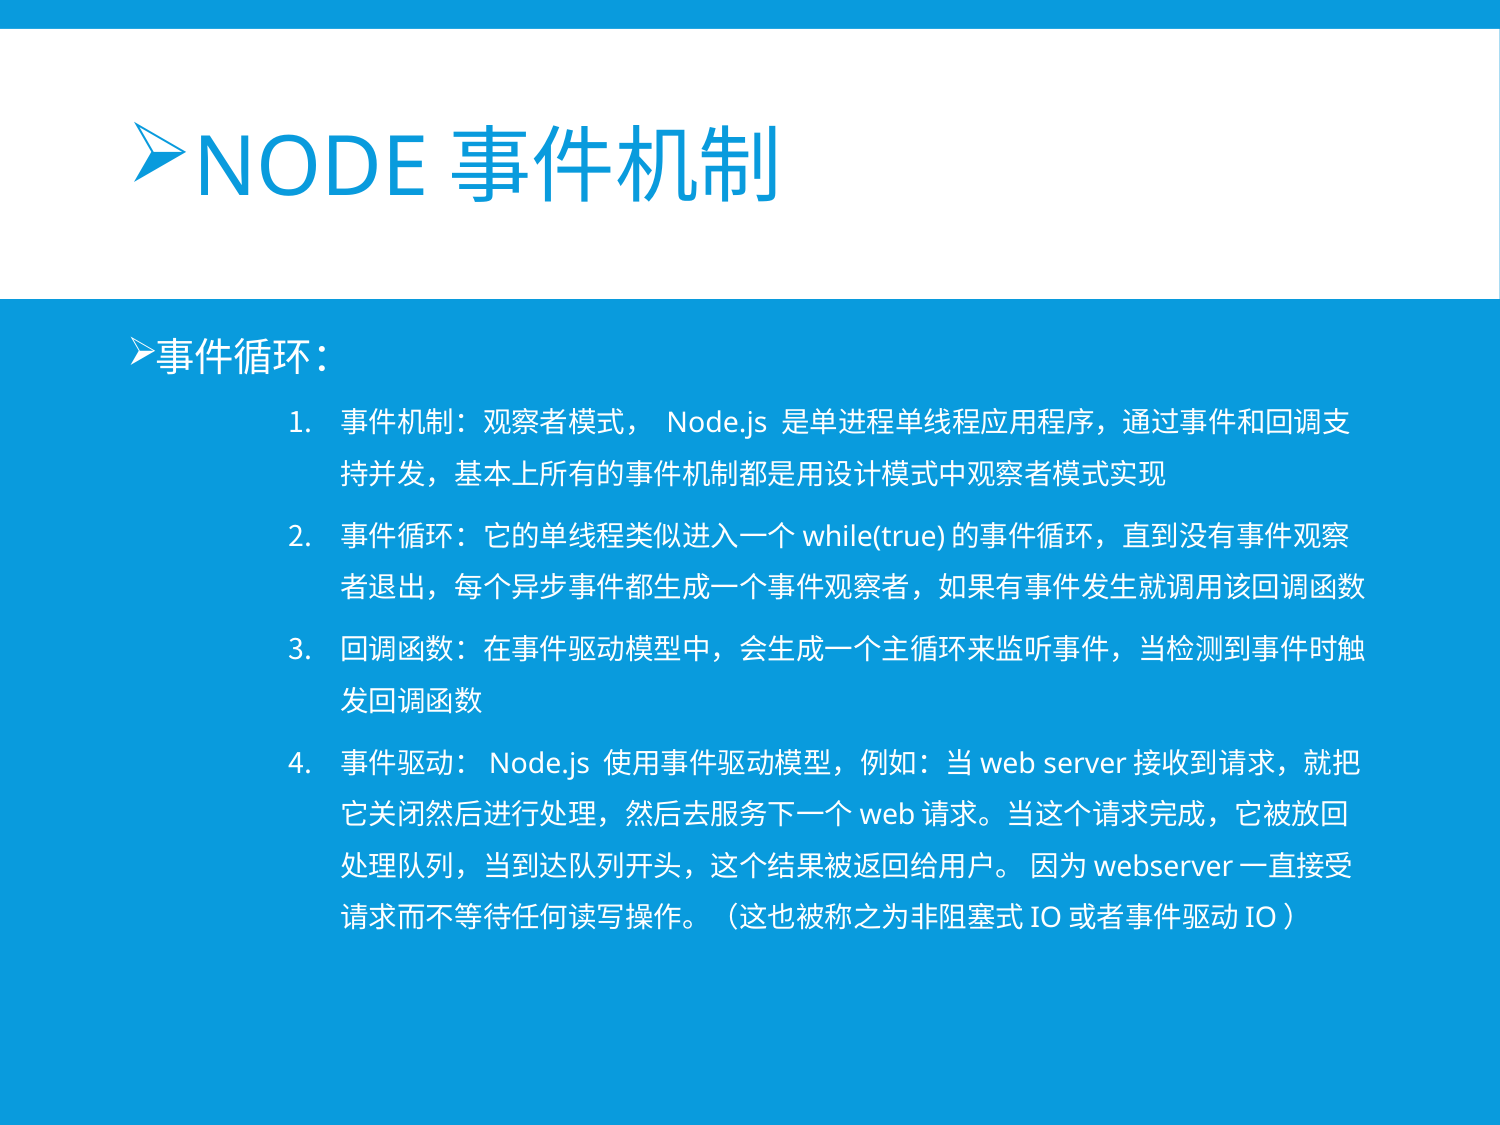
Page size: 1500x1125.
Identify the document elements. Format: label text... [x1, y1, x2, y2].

list 事件循环： 事件机制：观察者模式， Node.js 是单进程单线程应用程序，通过事件和回调支持并发，基本上所有的事件机制都是用设计模式中观察者模式实现 事件循环：它的单线程类似进入一个while(true)的事件循环，直到没有事件观察者退出，每个异步事件都生成一个事件观察者，如果有事件发生就调用该回调函数 回调函数：在事件驱动模型中，会生成一个主循环来监听事件，当检测到事件时触发回调函数 事件驱动：Node.js 使用事件驱动模型，例如：当web server接收到请求，就把它关闭然后进行处理，然后去服务下一个web请求。当这个请求完成，它被放回处理队列，当到达队列开头，这个结果被返回给用户。 因为webserver一直接受请求而不等待任何读写操作。（这也被称之为非阻塞式IO或者事件驱动IO） [112, 329, 1388, 1020]
title Node事件机制 [112, 46, 1388, 295]
